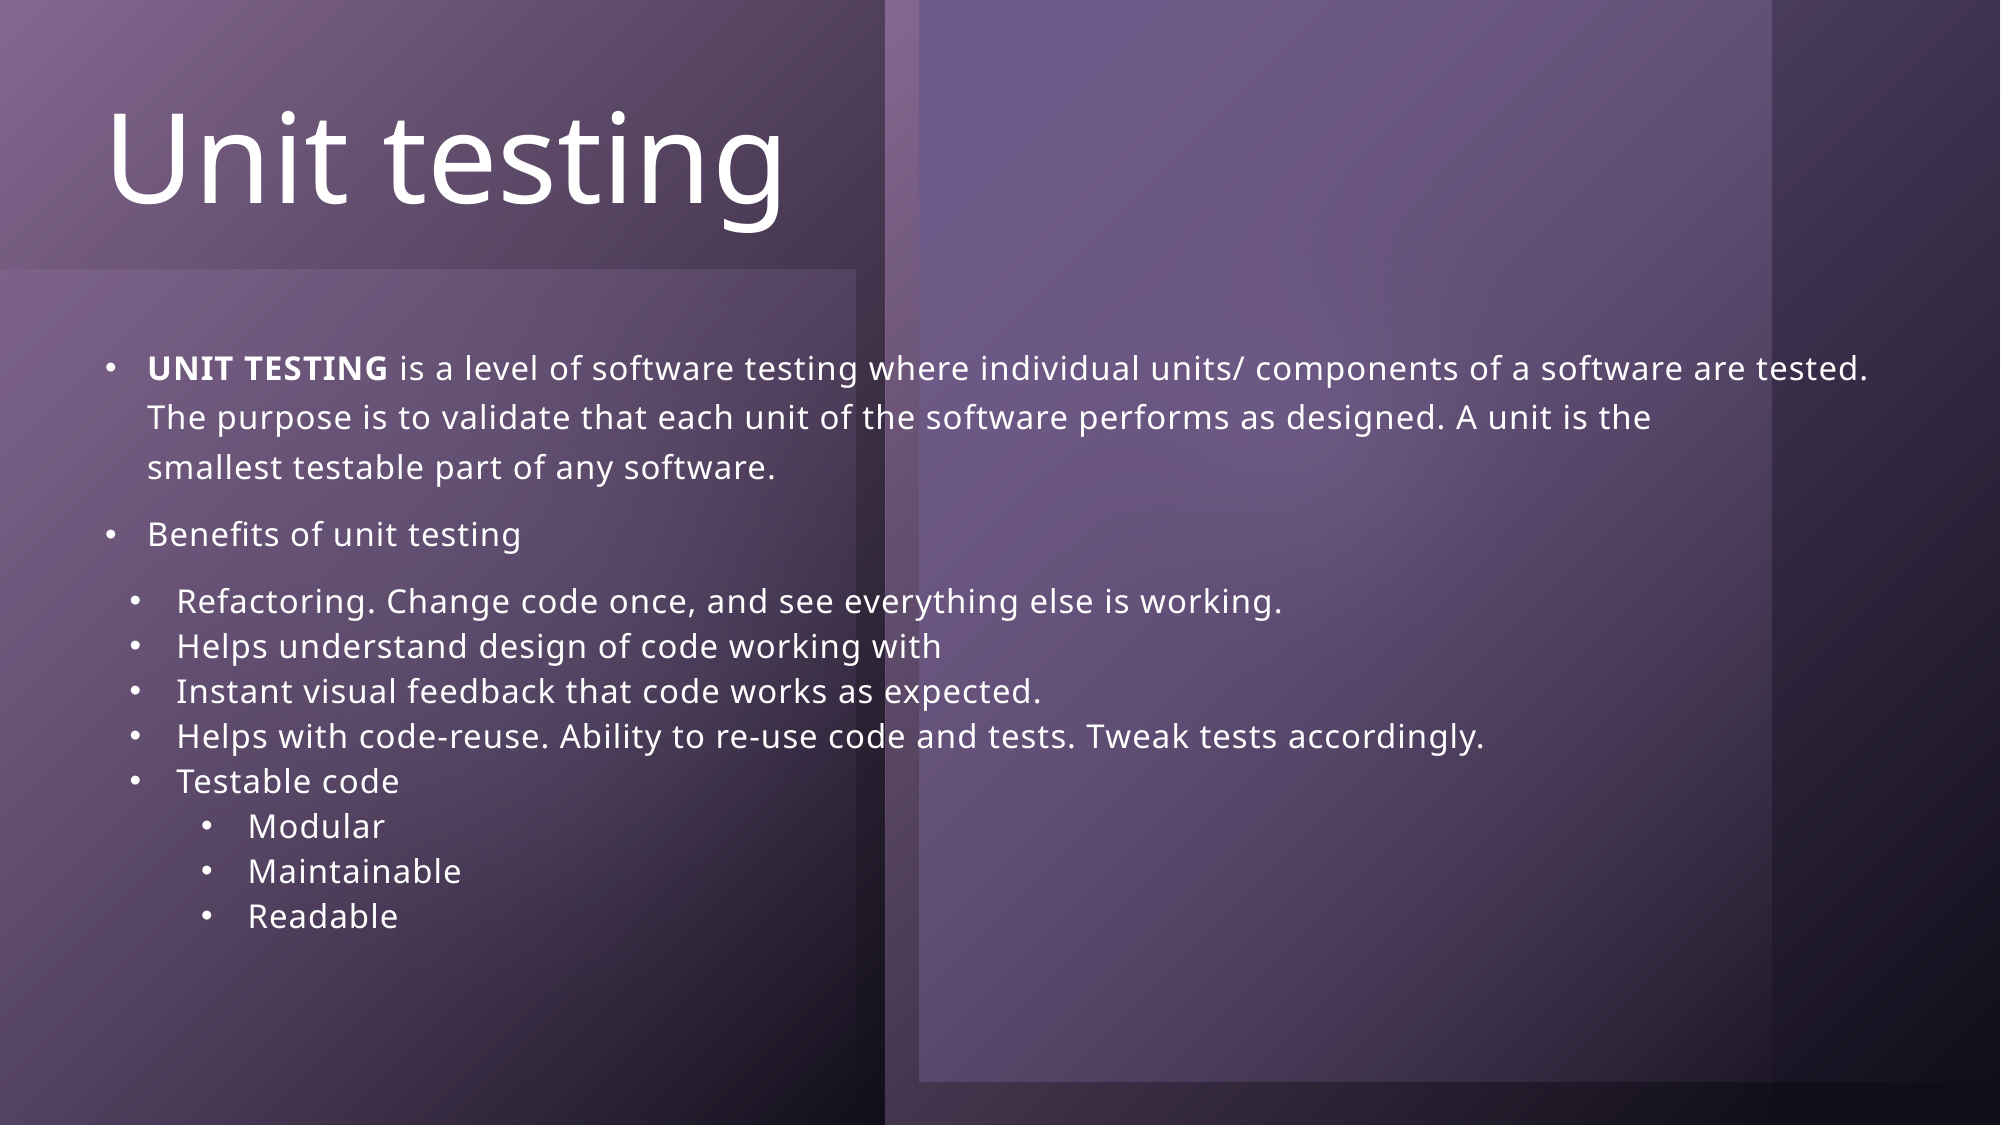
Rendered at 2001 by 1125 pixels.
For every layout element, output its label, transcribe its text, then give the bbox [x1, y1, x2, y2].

title Unit testing [88, 88, 1910, 386]
list UNIT TESTING is a level of software testing where individual units/ components of a software are tested. The purpose is to validate that each unit of the software performs as designed. A unit is the smallest testable part of any software. Benefits of unit testing Refactoring. Change code once, and see everything else is working. Helps understand design of code working with Instant visual feedback that code works as expected. Helps with code-reuse. Ability to re-use code and tests. Tweak tests accordingly. Testable code Modular Maintainable Readable [90, 330, 1911, 951]
